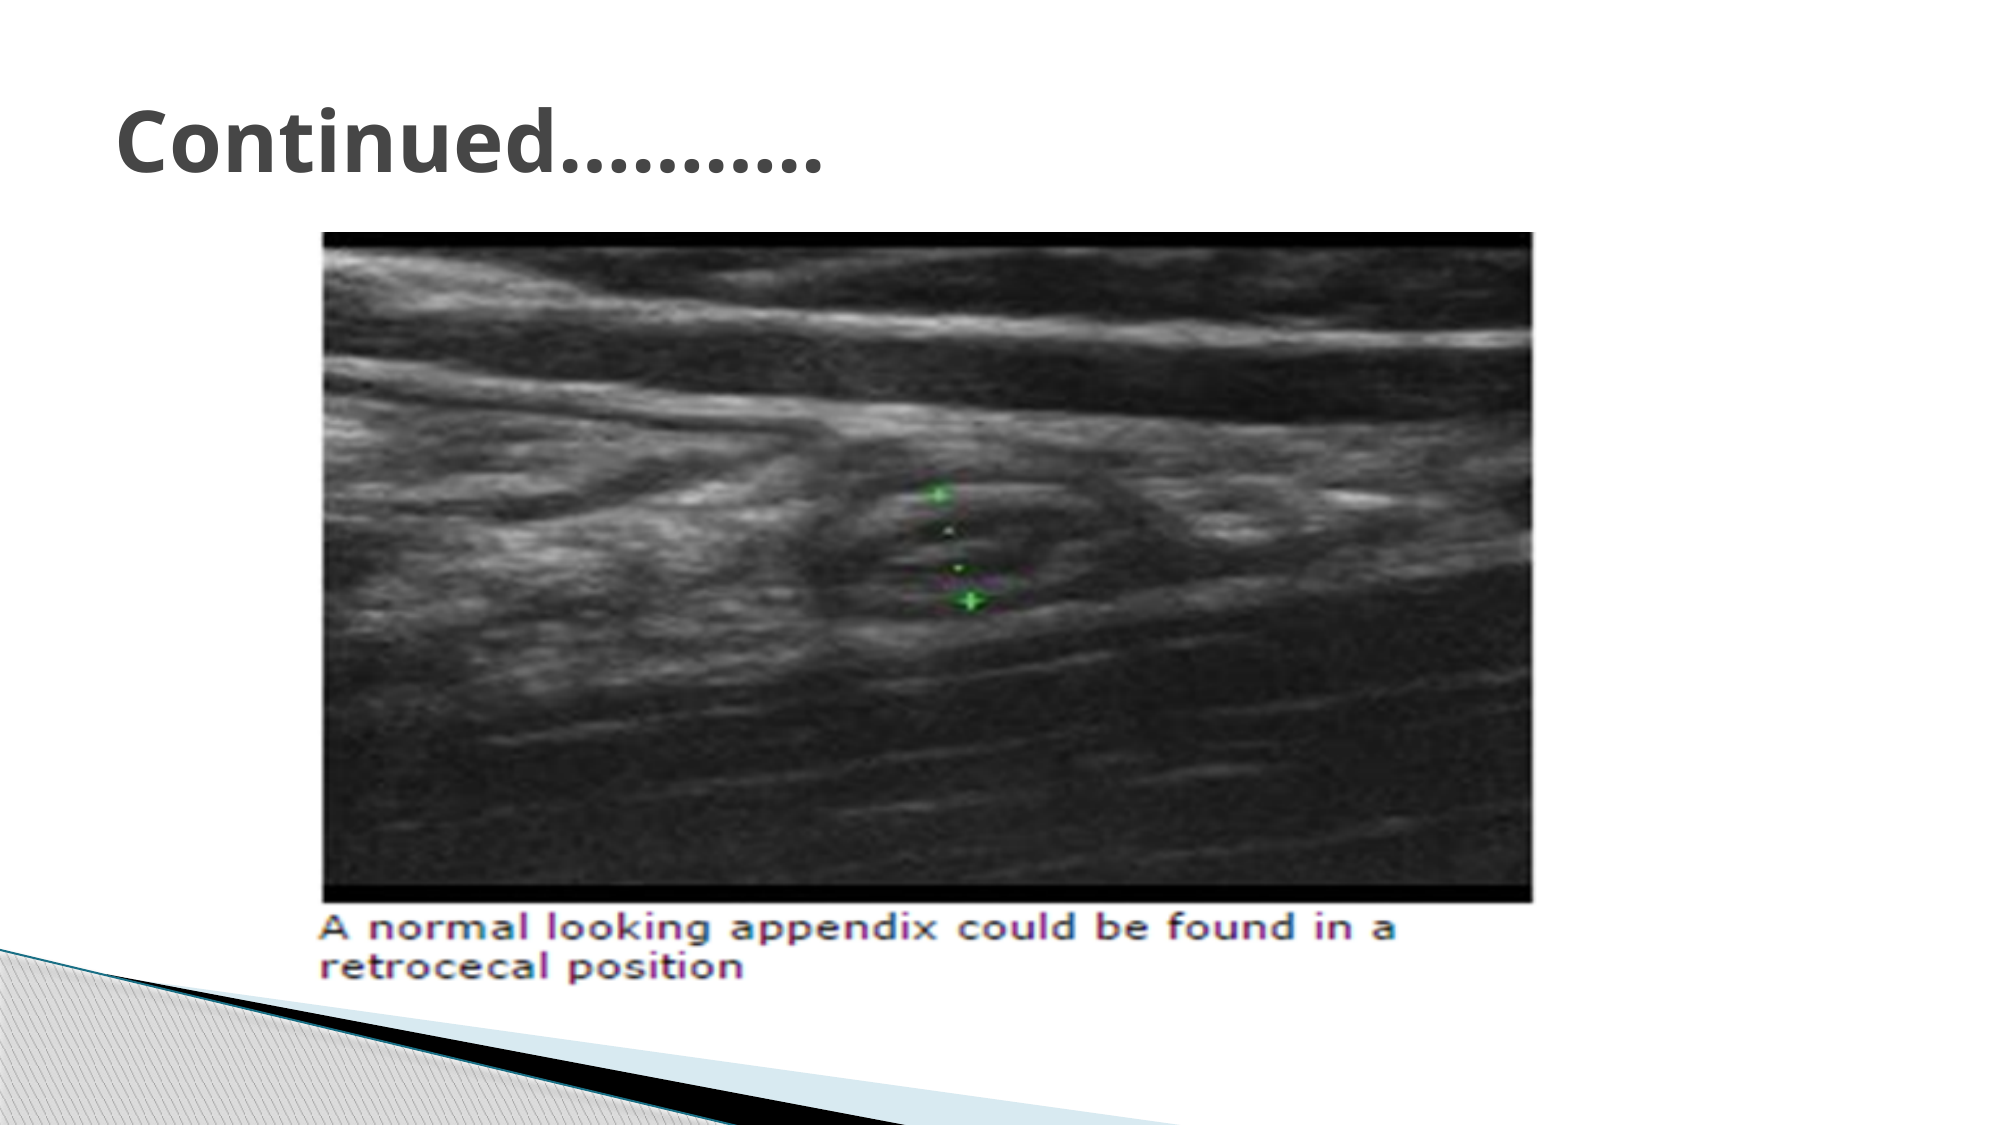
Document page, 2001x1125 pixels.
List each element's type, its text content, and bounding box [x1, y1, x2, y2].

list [291, 232, 1578, 1001]
title Continued……….. [99, 45, 1900, 233]
